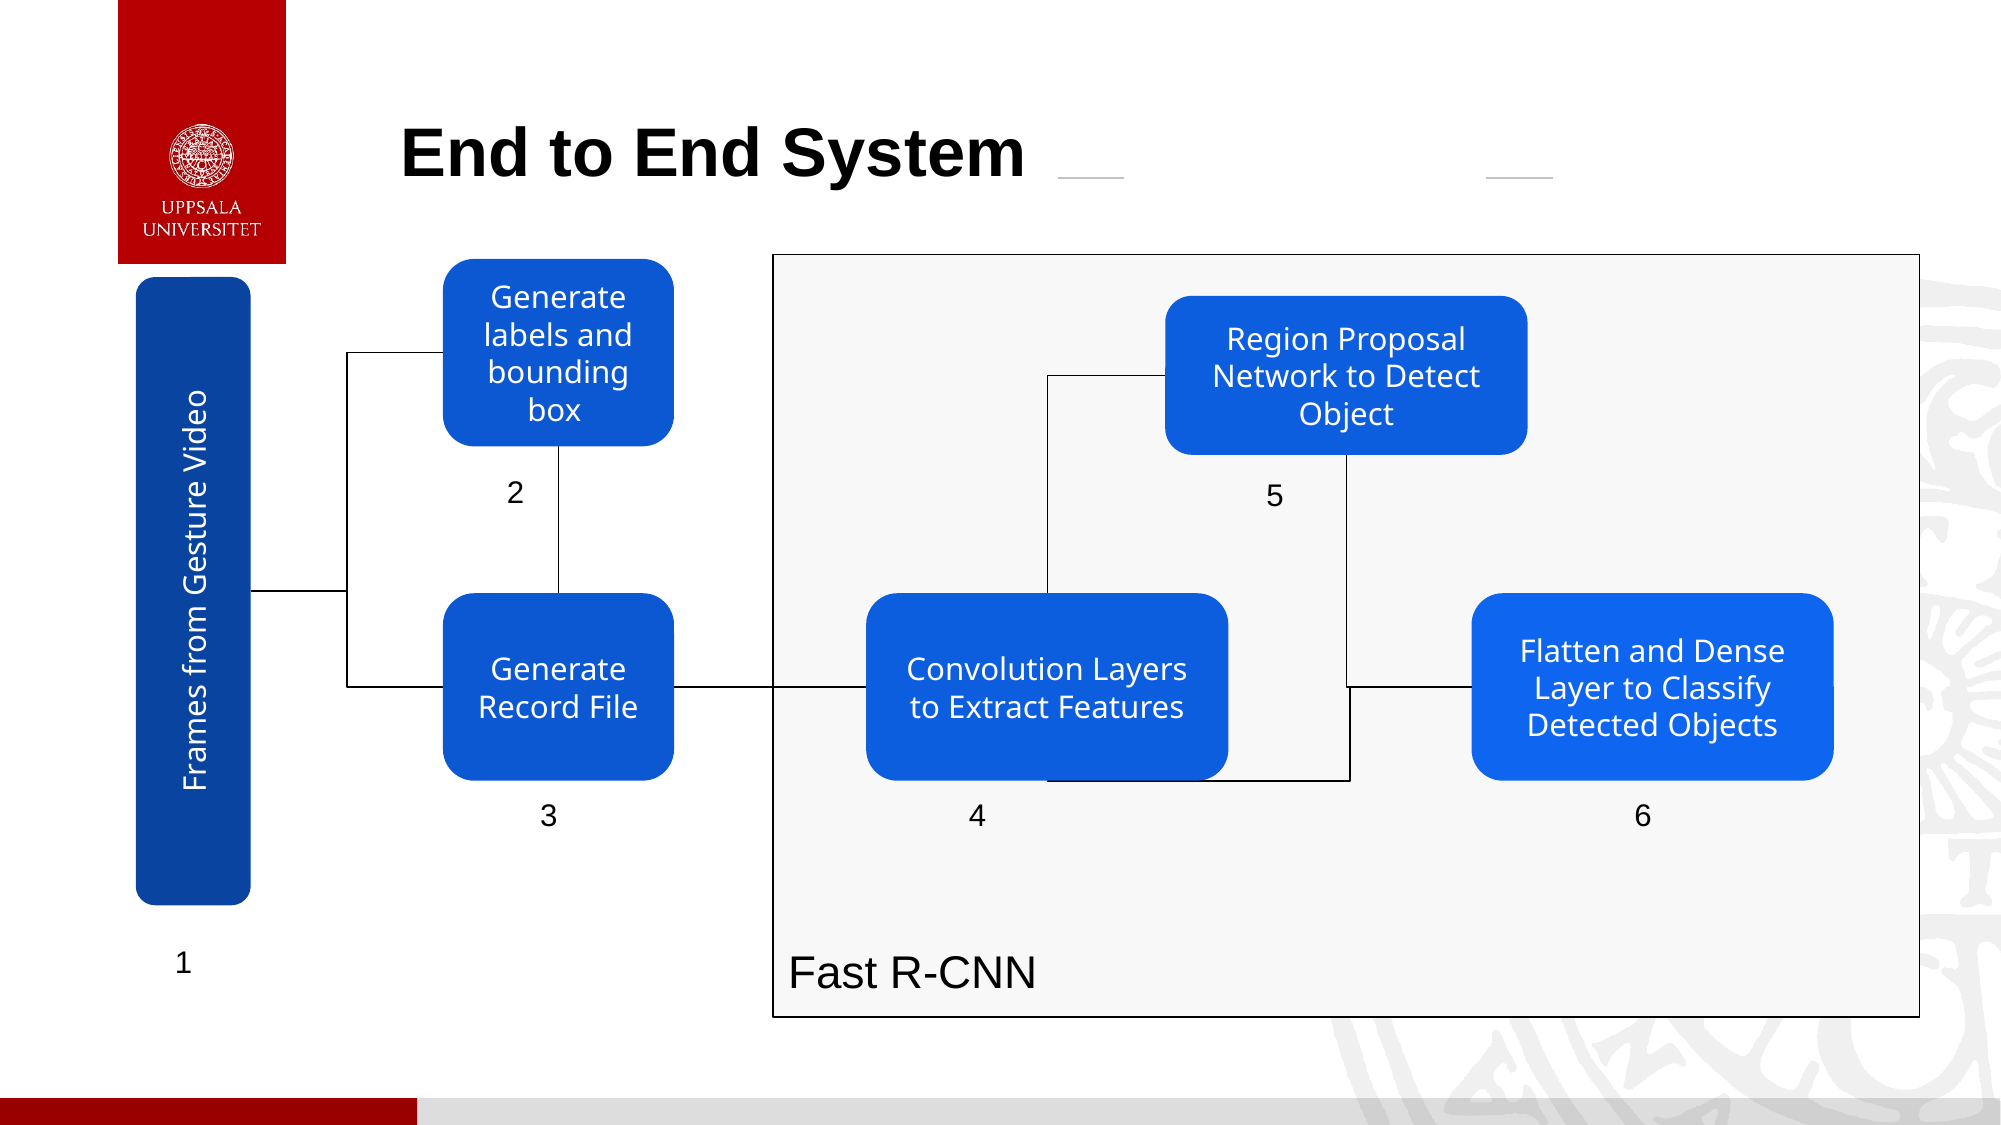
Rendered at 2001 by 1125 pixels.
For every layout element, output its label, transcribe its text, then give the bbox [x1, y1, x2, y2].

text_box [1046, 375, 1166, 594]
text_box 5 [1251, 460, 1319, 514]
text_box [773, 254, 1920, 1017]
text_box Frames from Gesture Video [135, 276, 251, 906]
text_box Fast R-CNN [773, 927, 1087, 1024]
text_box Generate Record File [442, 593, 675, 781]
text_box 6 [1619, 780, 1687, 835]
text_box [1346, 454, 1472, 688]
text_box 3 [525, 780, 592, 835]
text_box Convolution Layers to Extract Features [866, 593, 1229, 781]
text_box Region Proposal Network to Detect Object [1165, 295, 1528, 455]
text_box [250, 352, 444, 592]
picture [118, 0, 286, 264]
title End to End System [385, 99, 1914, 288]
text_box 1 [159, 927, 227, 982]
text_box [250, 599, 444, 688]
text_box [1047, 686, 1472, 781]
text_box 2 [491, 457, 559, 512]
text_box Generate labels and bounding box [442, 258, 674, 447]
text_box Flatten and Dense Layer to Classify Detected Objects [1477, 593, 1834, 781]
text_box 4 [953, 780, 1021, 835]
